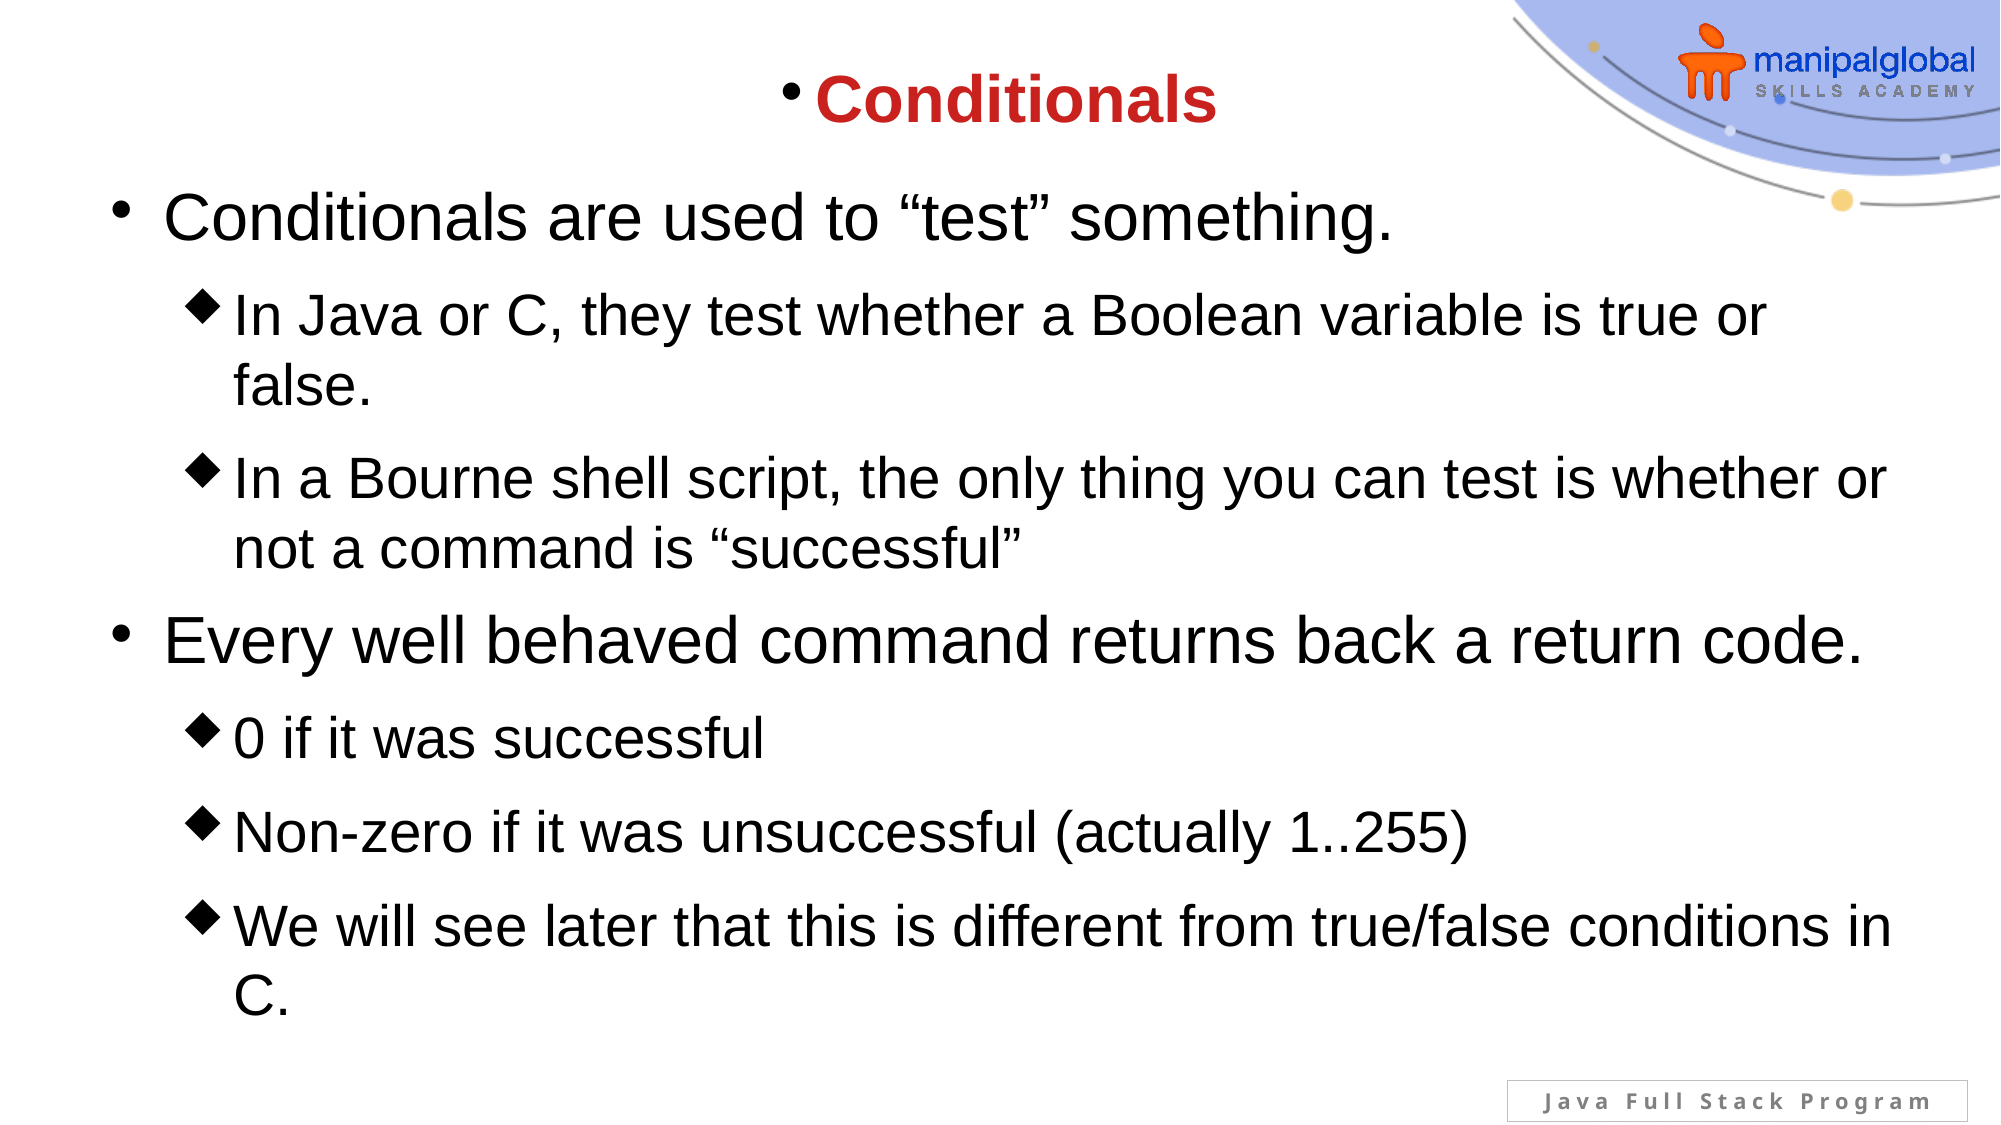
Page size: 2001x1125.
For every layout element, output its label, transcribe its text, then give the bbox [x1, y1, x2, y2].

text_box Java Full Stack Program [1507, 1080, 1968, 1122]
picture [0, 0, 2000, 1125]
text_box Conditionals are used to “test” something. In Java or C, they test whether a Boolean variable is true or false. In a Bourne shell script, the only thing you can test is whether or not a command is “successful” Every well behaved command returns back a return code. 0 if it was successful Non-zero if it was unsuccessful (actually 1..255) We will see later that this is different from true/false conditions in C. [75, 165, 1925, 1070]
text_box Conditionals [106, 37, 1894, 155]
